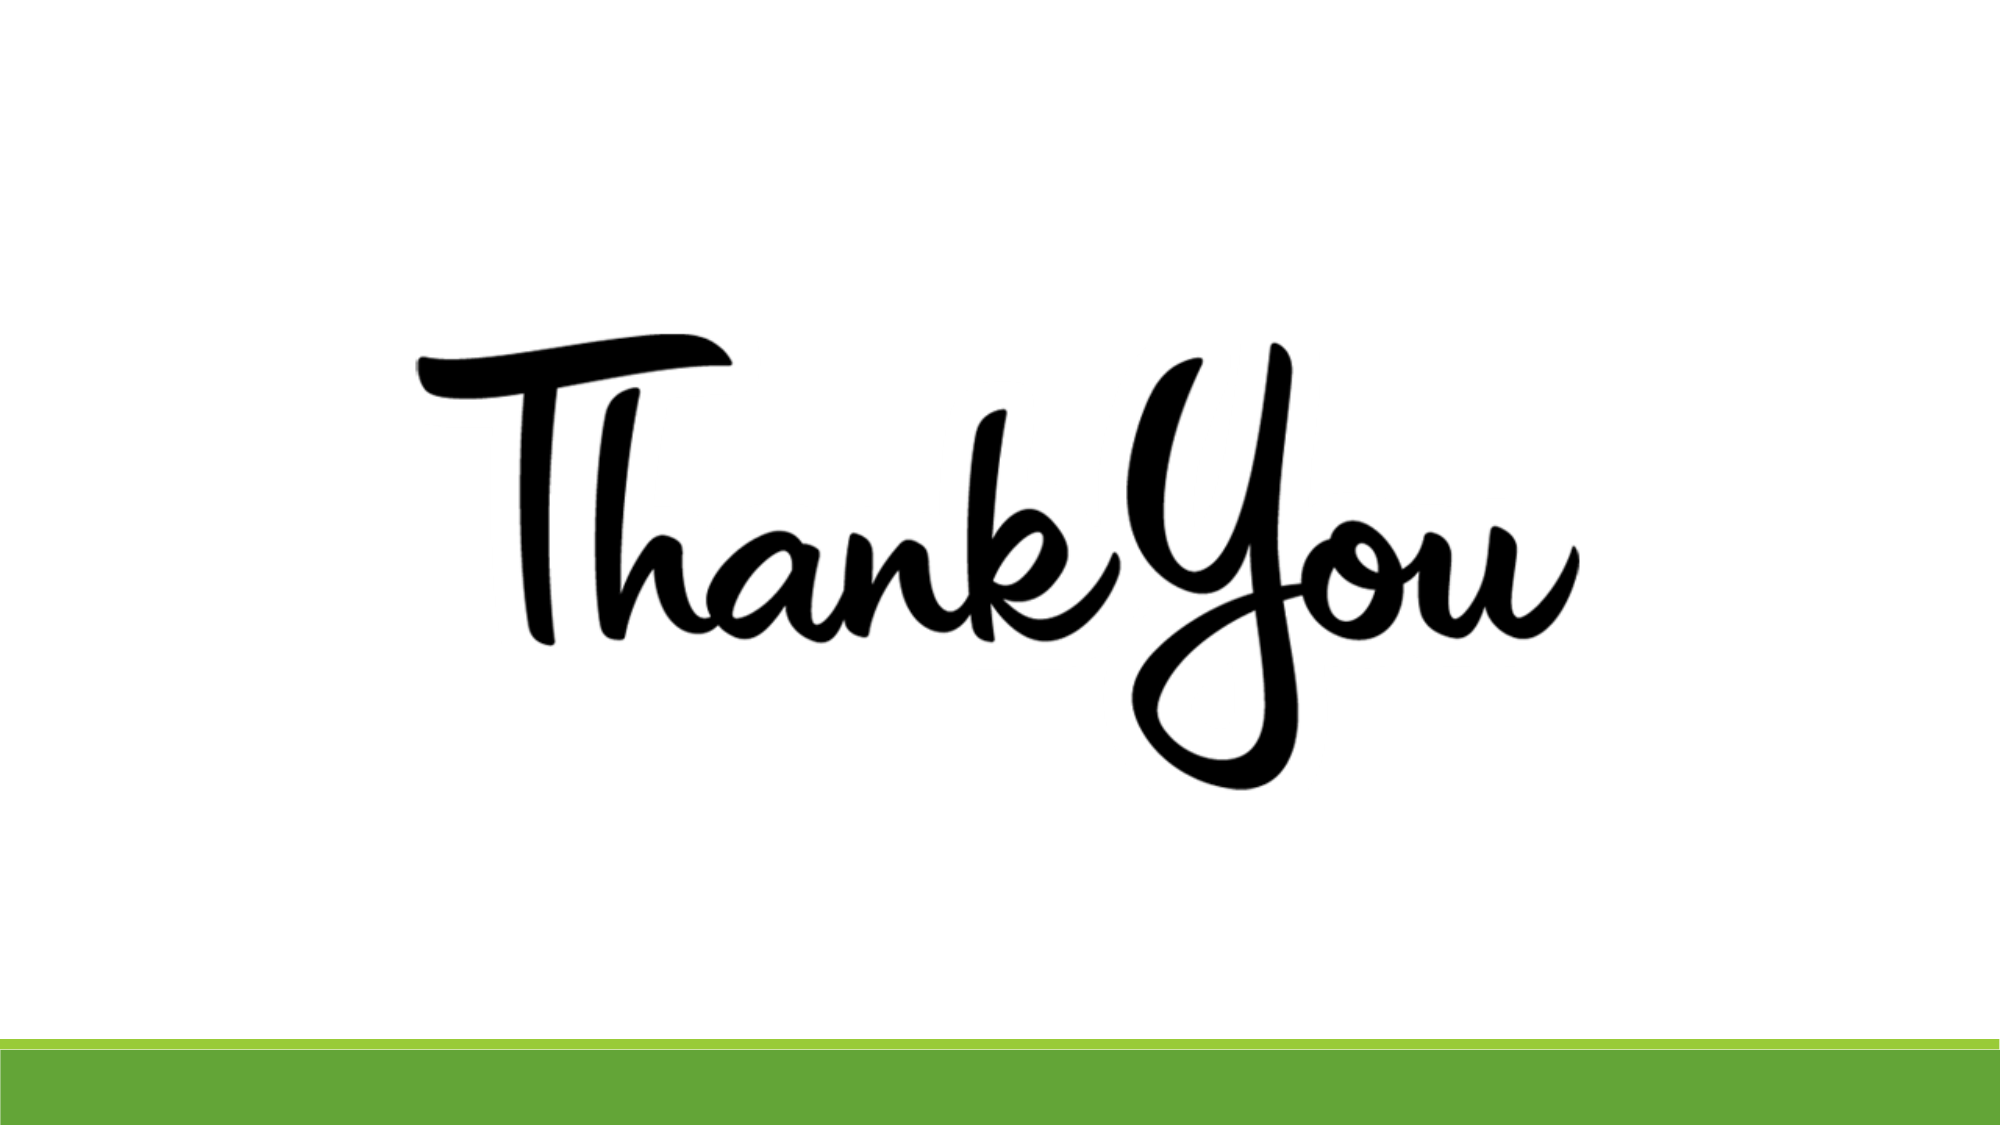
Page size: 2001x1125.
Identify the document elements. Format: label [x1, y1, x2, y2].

picture [374, 288, 1626, 837]
